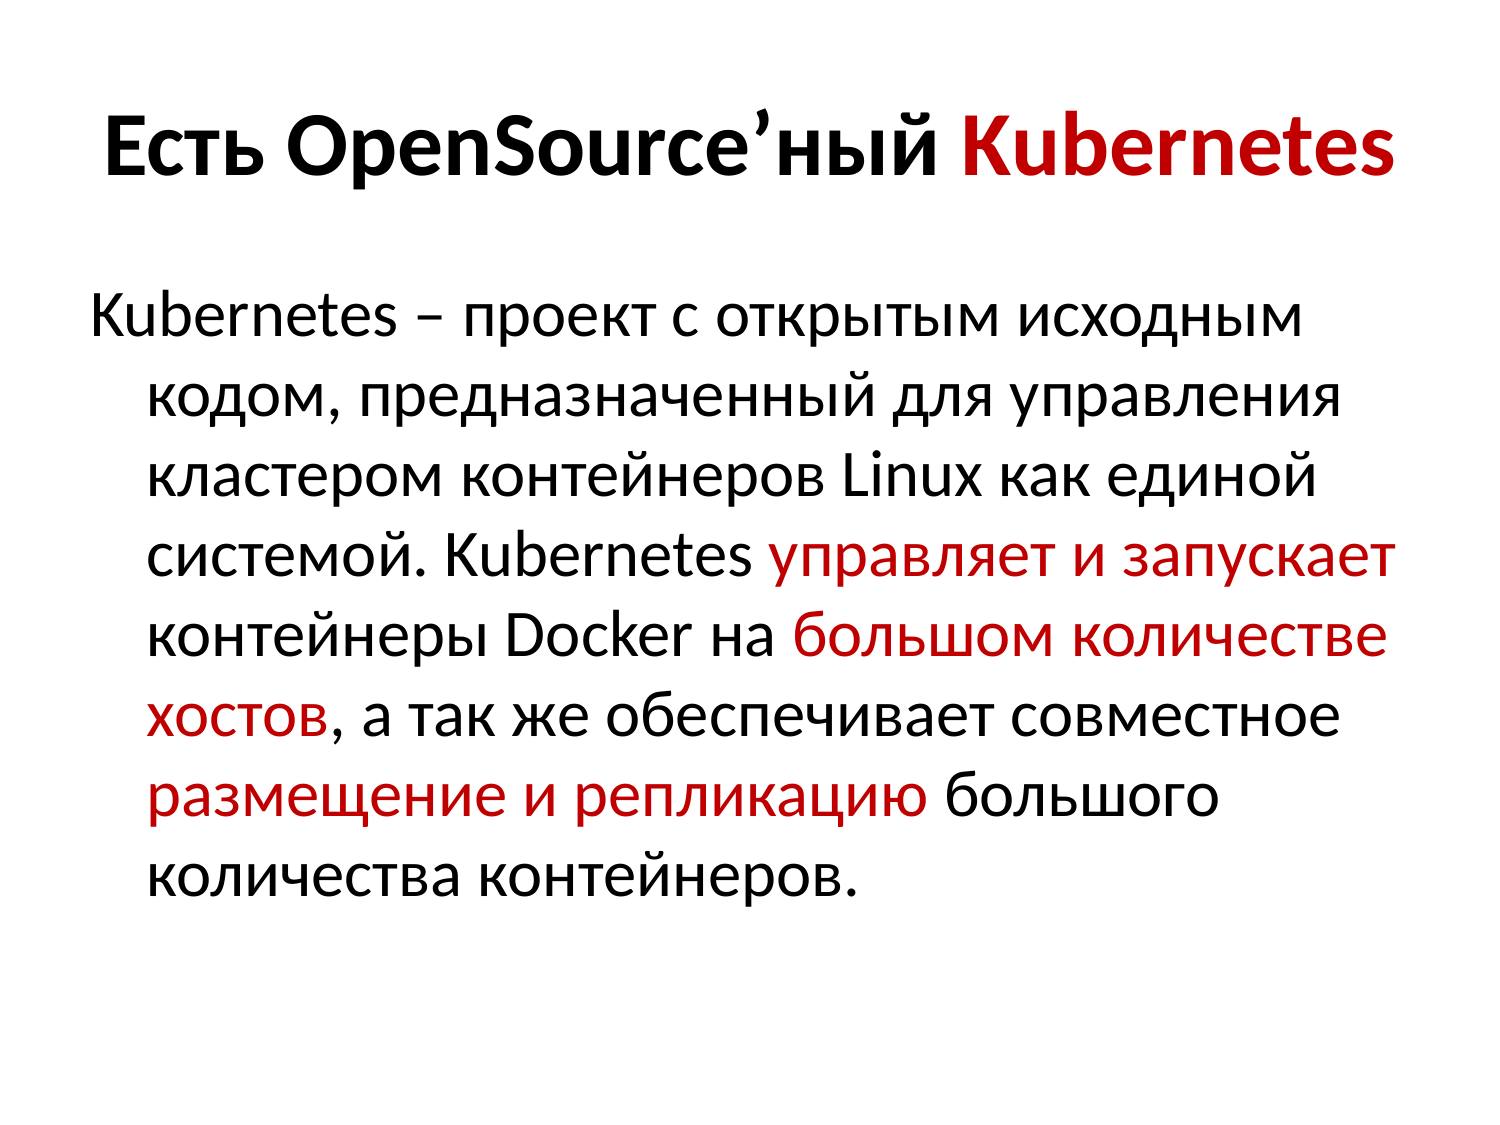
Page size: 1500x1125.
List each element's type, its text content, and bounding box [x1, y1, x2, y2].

title Есть OpenSource’ный Kubernetes [75, 45, 1425, 233]
list Kubernetes – проект с открытым исходным кодом, предназначенный для управления кластером контейнеров Linux как единой системой. Kubernetes управляет и запускает контейнеры Docker на большом количестве хостов, а так же обеспечивает совместное размещение и репликацию большого количества контейнеров. [75, 262, 1425, 1005]
